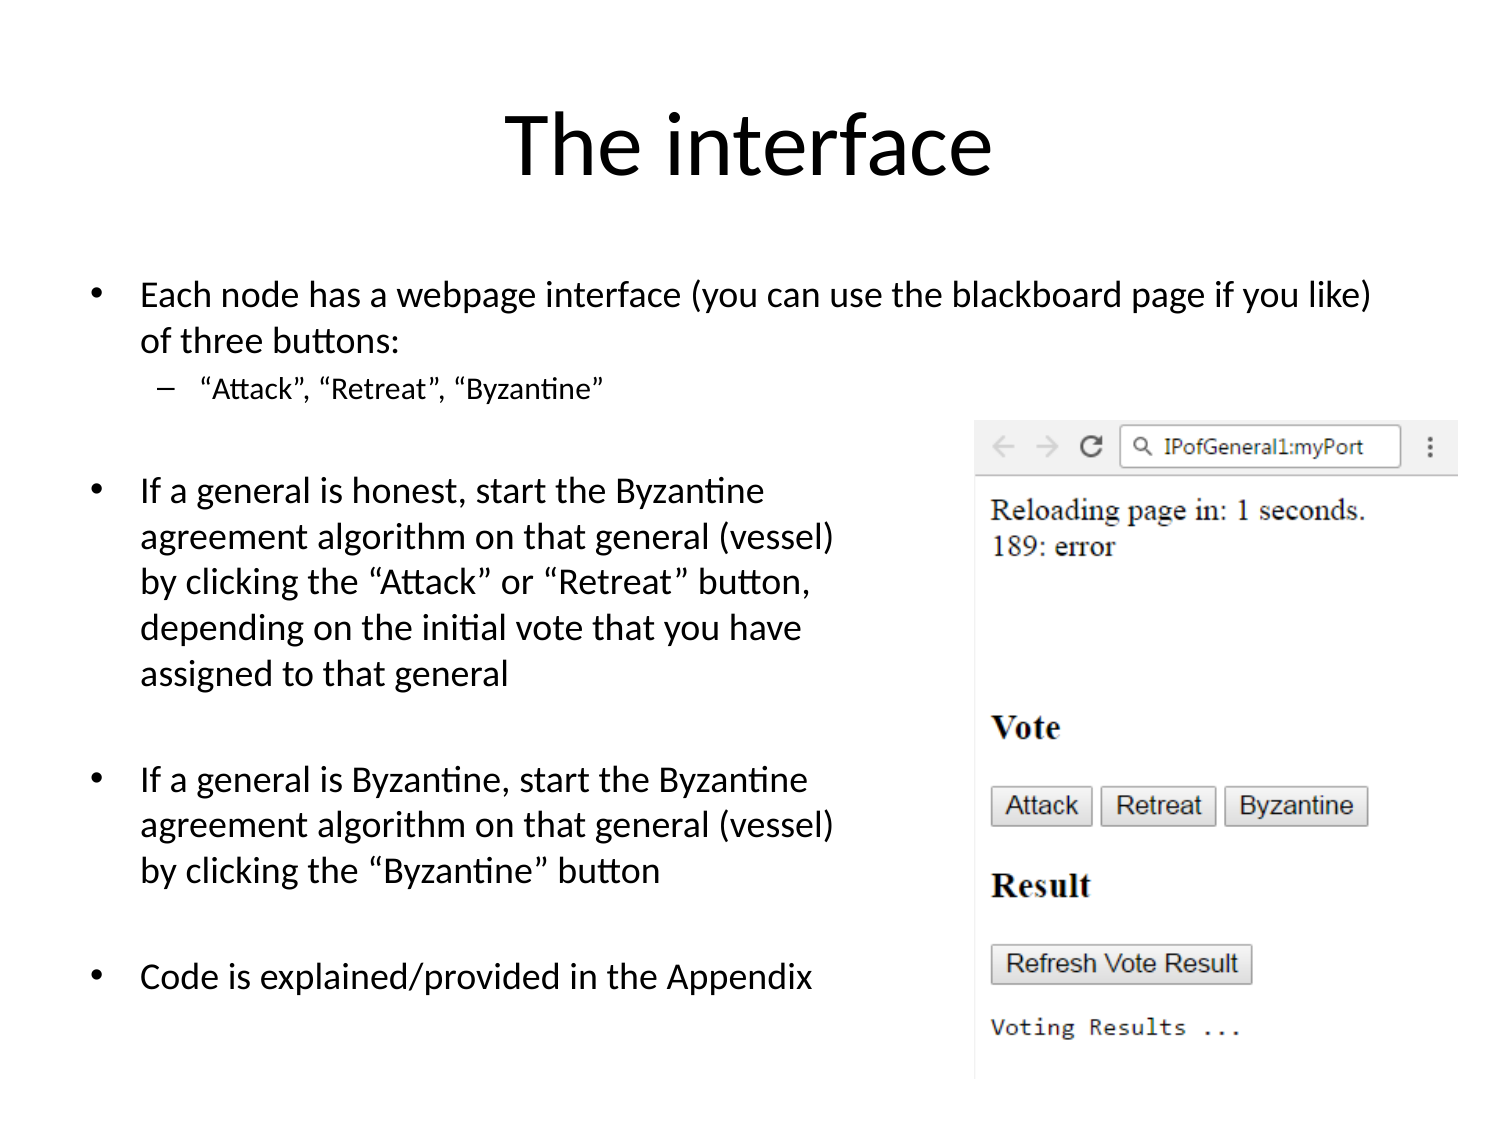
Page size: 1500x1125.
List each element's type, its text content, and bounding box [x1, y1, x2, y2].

title The interface [75, 45, 1425, 233]
picture [974, 420, 1458, 1079]
list Each node has a webpage interface (you can use the blackboard page if you like) of three buttons: “Attack”, “Retreat”, “Byzantine” If a general is honest, start the Byzantine agreement algorithm on that general (vessel) by clicking the “Attack” or “Retreat” button, depending on the initial vote that you have assigned to that general If a general is Byzantine, start the Byzantine agreement algorithm on that general (vessel) by clicking the “Byzantine” button Code is explained/provided in the Appendix [75, 262, 1425, 1005]
